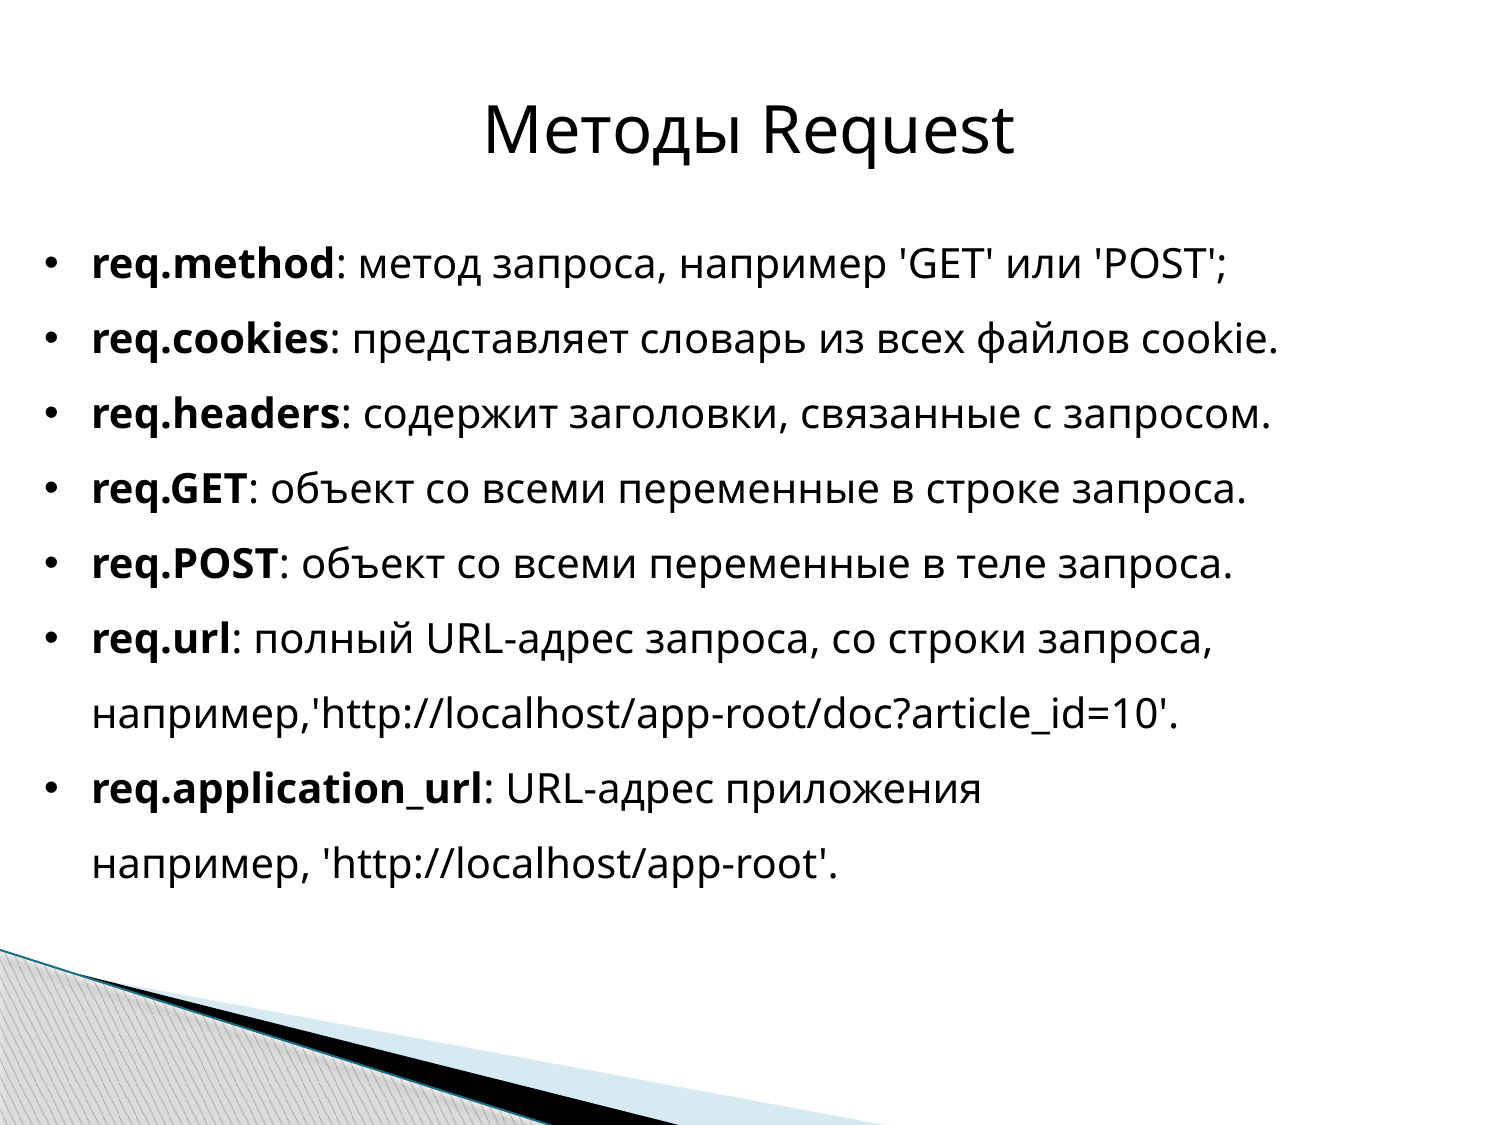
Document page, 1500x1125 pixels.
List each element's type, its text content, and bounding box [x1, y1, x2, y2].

text_box Методы Request req.method: метод запроса, например 'GET' или 'POST'; req.cookies: представляет словарь из всех файлов cookie. req.headers: содержит заголовки, связанные с запросом. req.GET: объект со всеми переменные в строке запроса. req.POST: объект со всеми переменные в теле запроса. req.url: полный URL-адрес запроса, со строки запроса, например,'http://localhost/app-root/doc?article_id=10'. req.application_url: URL-адрес приложения например, 'http://localhost/app-root'. [0, 0, 1500, 970]
